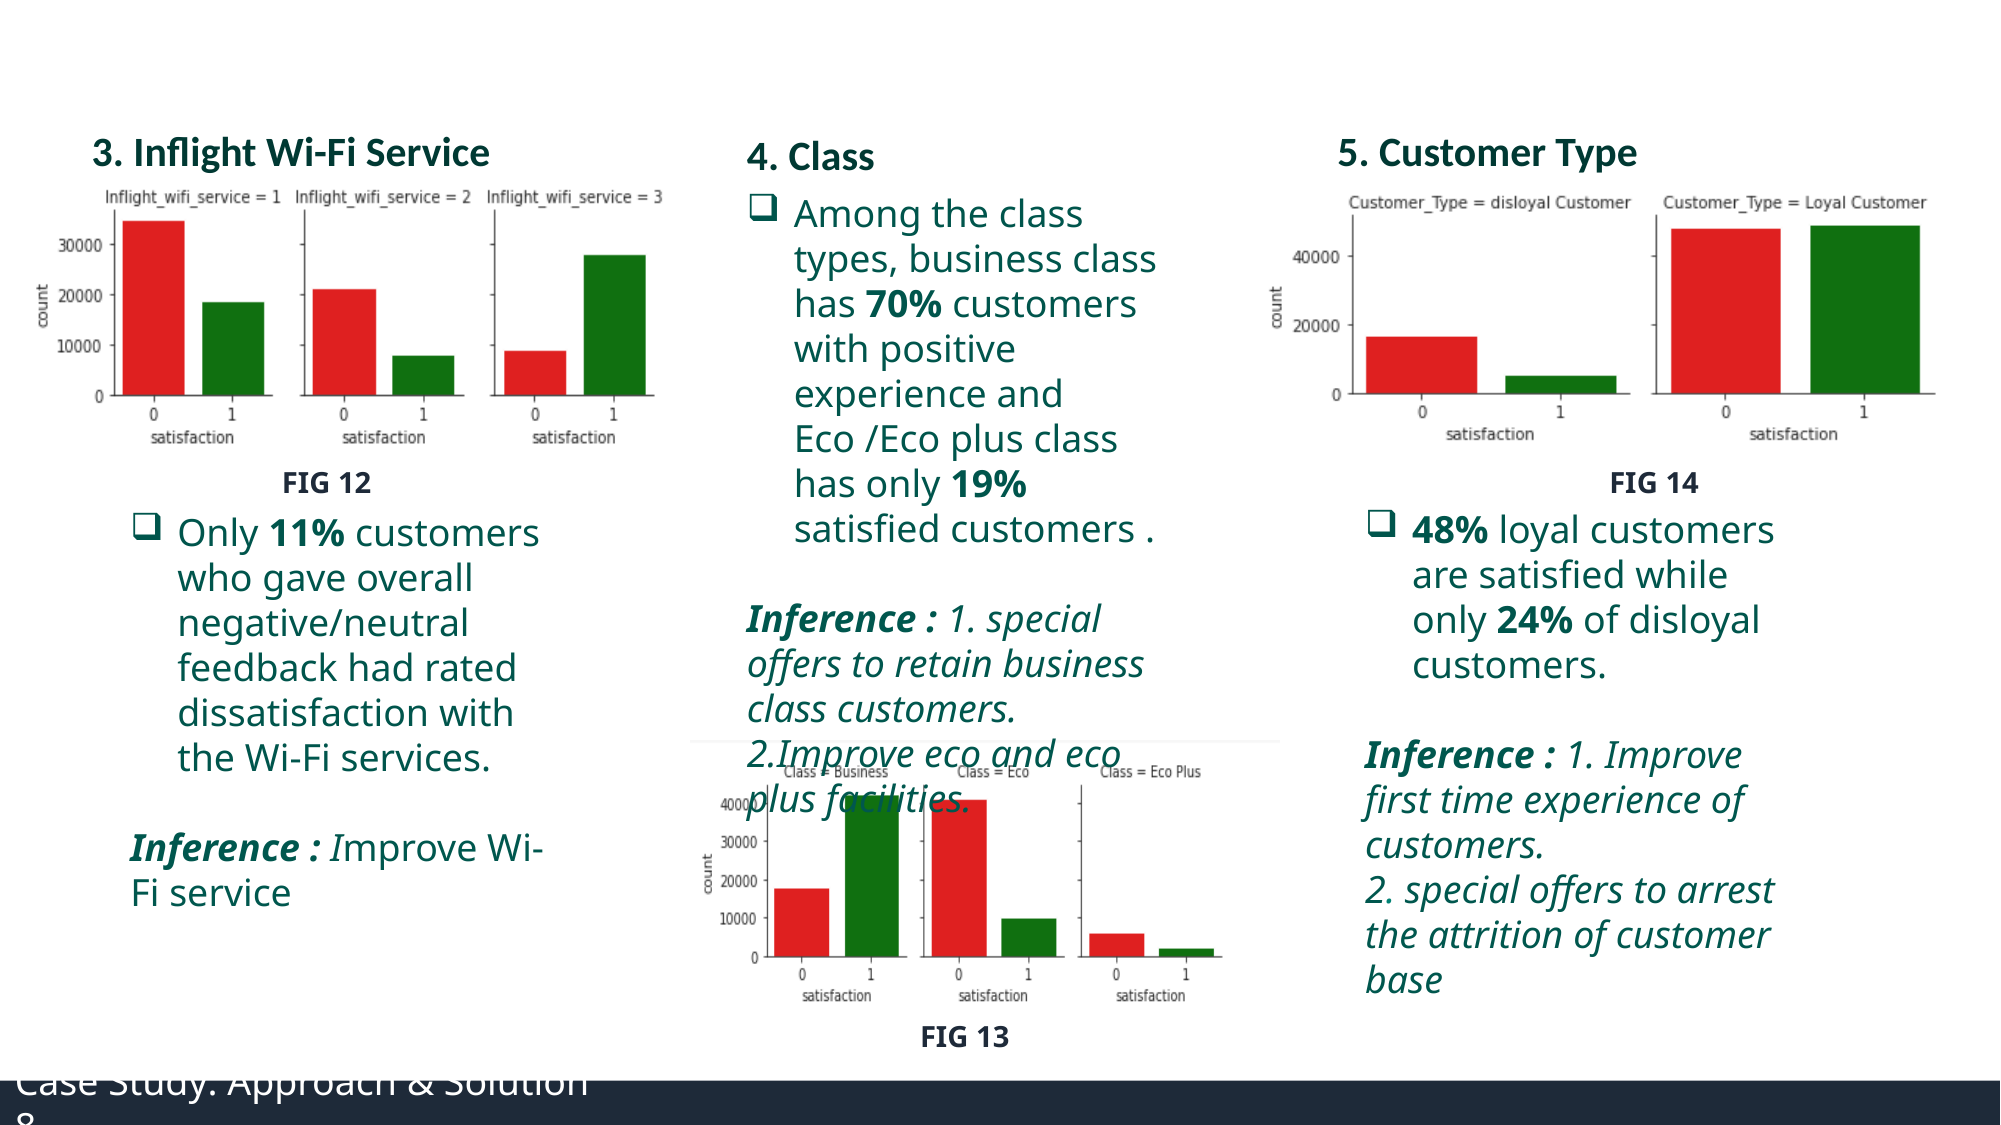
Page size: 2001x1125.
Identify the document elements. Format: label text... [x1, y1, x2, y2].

text_box FIG 14 [1594, 460, 1872, 508]
text_box 3. Inflight Wi-Fi Service [76, 116, 527, 179]
text_box 5. Customer Type [1322, 117, 1773, 179]
text_box FIG 12 [267, 460, 544, 507]
picture [689, 740, 1280, 1015]
text_box Case Study: Approach & Solution 8 [0, 1079, 2000, 1125]
picture [36, 179, 671, 460]
text_box 48% loyal customers are satisfied while only 24% of disloyal customers. Inference : 1. Improve first time experience of customers. 2. special offers to arrest the attrition of customer base [1350, 498, 1801, 1054]
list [1260, 179, 1939, 460]
text_box FIG 13 [905, 1015, 1182, 1061]
text_box Only 11% customers who gave overall negative/neutral feedback had rated dissatisfaction with the Wi-Fi services. Inference : Improve Wi-Fi service [115, 501, 566, 922]
text_box Among the class types, business class has 70% customers with positive experience and Eco /Eco plus class has only 19% satisfied customers . Inference : 1. special offers to retain business class customers. 2.Improve eco and eco plus facilities. [731, 183, 1182, 740]
text_box 4. Class [731, 121, 1182, 183]
